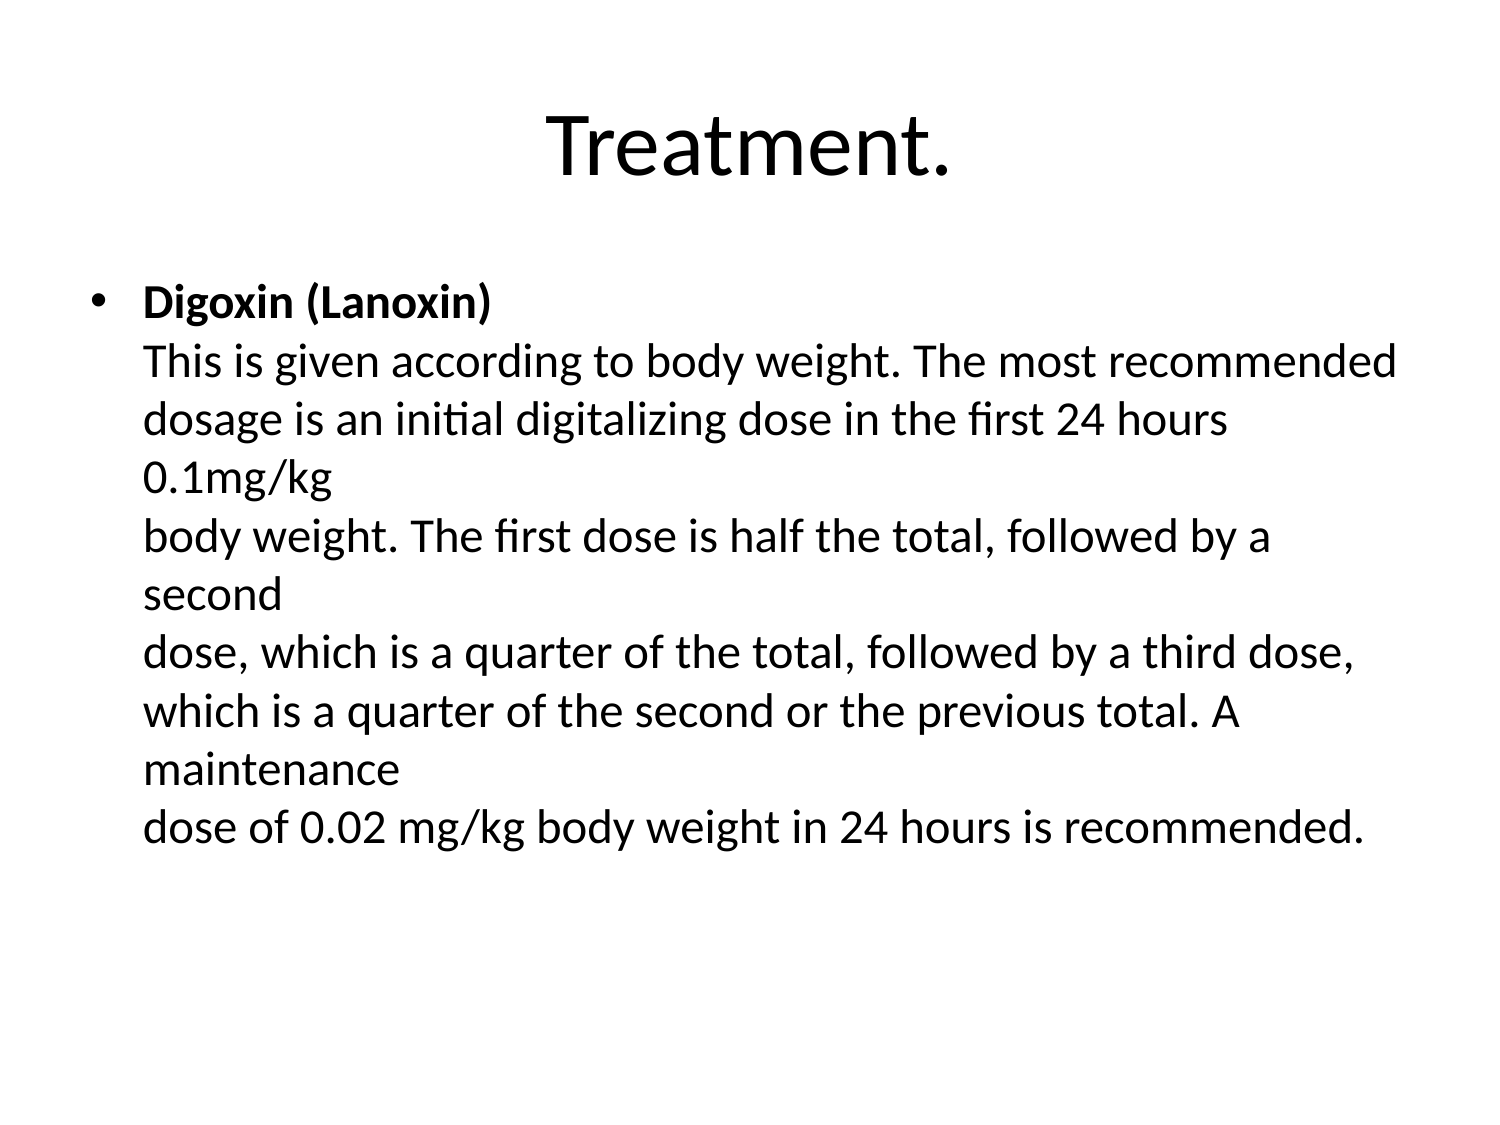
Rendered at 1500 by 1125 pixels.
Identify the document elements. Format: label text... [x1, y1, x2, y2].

title Treatment. [75, 45, 1425, 233]
list Digoxin (Lanoxin) This is given according to body weight. The most recommended dosage is an initial digitalizing dose in the first 24 hours 0.1mg/kg body weight. The first dose is half the total, followed by a second dose, which is a quarter of the total, followed by a third dose, which is a quarter of the second or the previous total. A maintenance dose of 0.02 mg/kg body weight in 24 hours is recommended. [75, 262, 1425, 1005]
